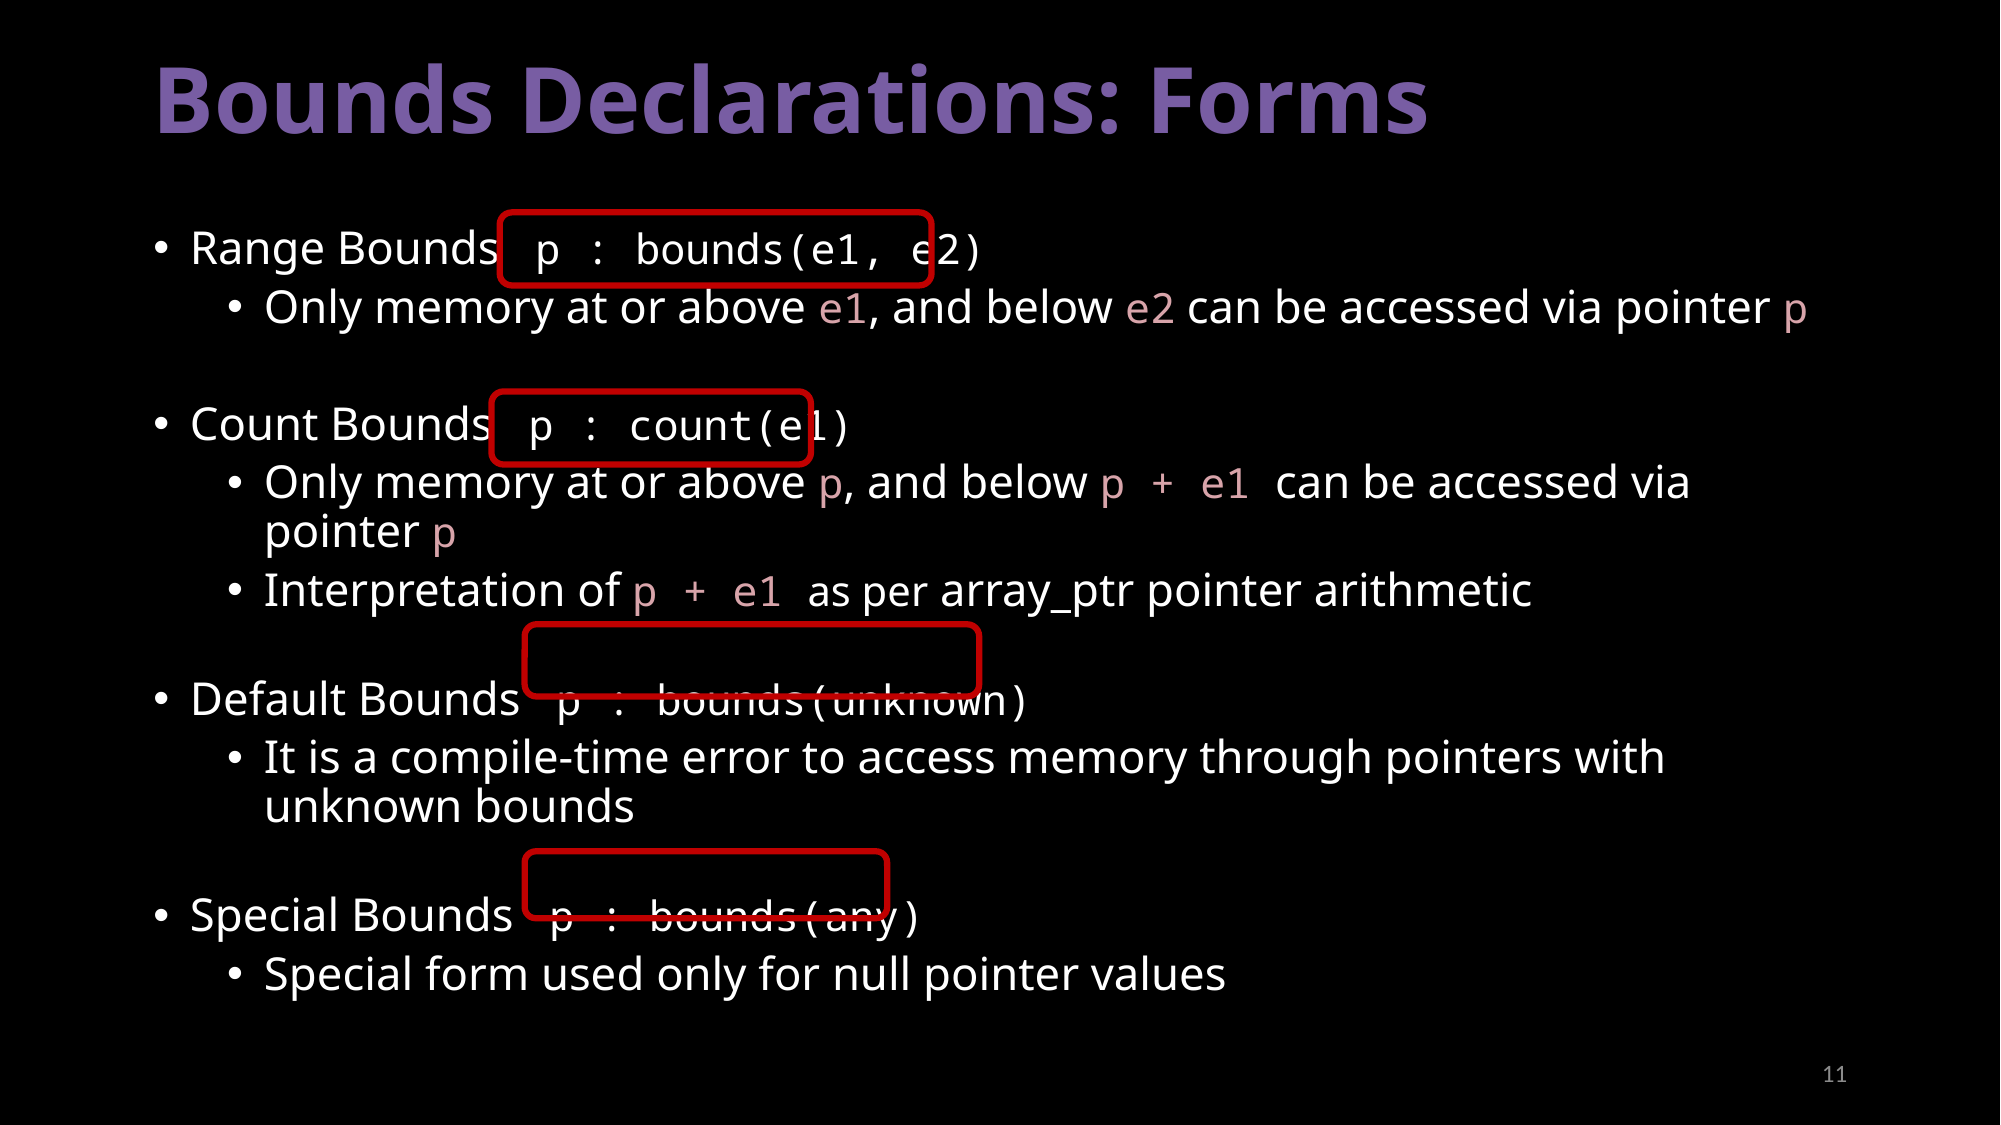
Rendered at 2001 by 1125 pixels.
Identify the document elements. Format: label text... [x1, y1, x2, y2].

title Bounds Declarations: Forms [137, 0, 1863, 213]
text_box [523, 850, 889, 920]
list Range Bounds p : bounds(e1, e2) Only memory at or above e1, and below e2 can be accessed via pointer p Count Bounds p : count(e1) Only memory at or above p, and below p + e1 can be accessed via pointer p Interpretation of p + e1 as per array_ptr pointer arithmetic Default Bounds p : bounds(unknown) It is a compile-time error to access memory through pointers with unknown bounds Special Bounds p : bounds(any) Special form used only for null pointer values [138, 217, 1855, 1014]
text_box [490, 390, 813, 466]
slide_number 11 [1412, 1042, 1863, 1103]
text_box [523, 623, 981, 698]
text_box [498, 213, 933, 287]
